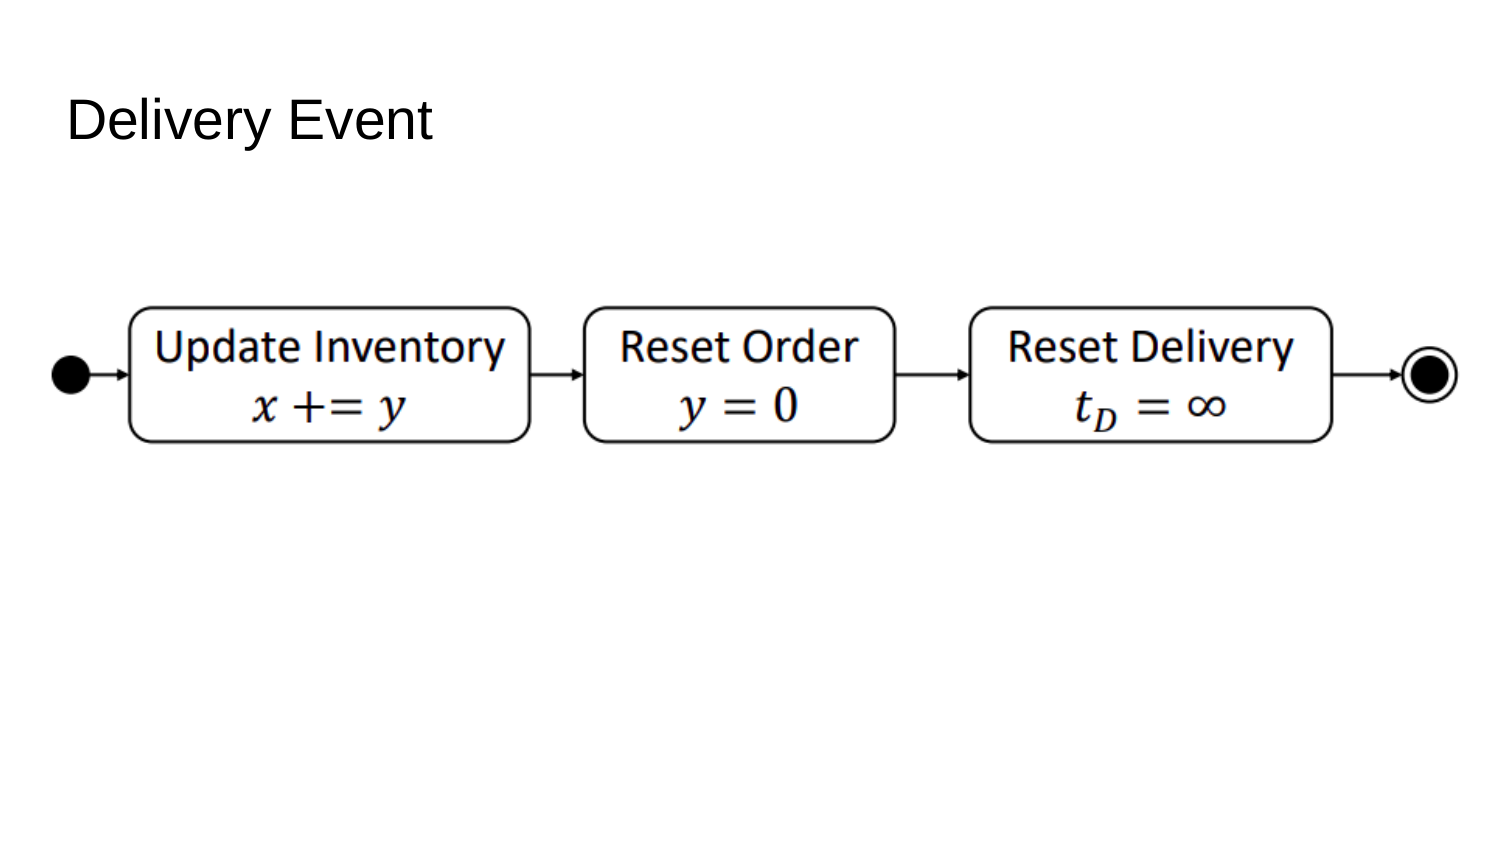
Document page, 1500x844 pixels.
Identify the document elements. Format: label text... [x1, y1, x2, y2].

picture [24, 191, 1476, 612]
title Delivery Event [51, 72, 1449, 167]
